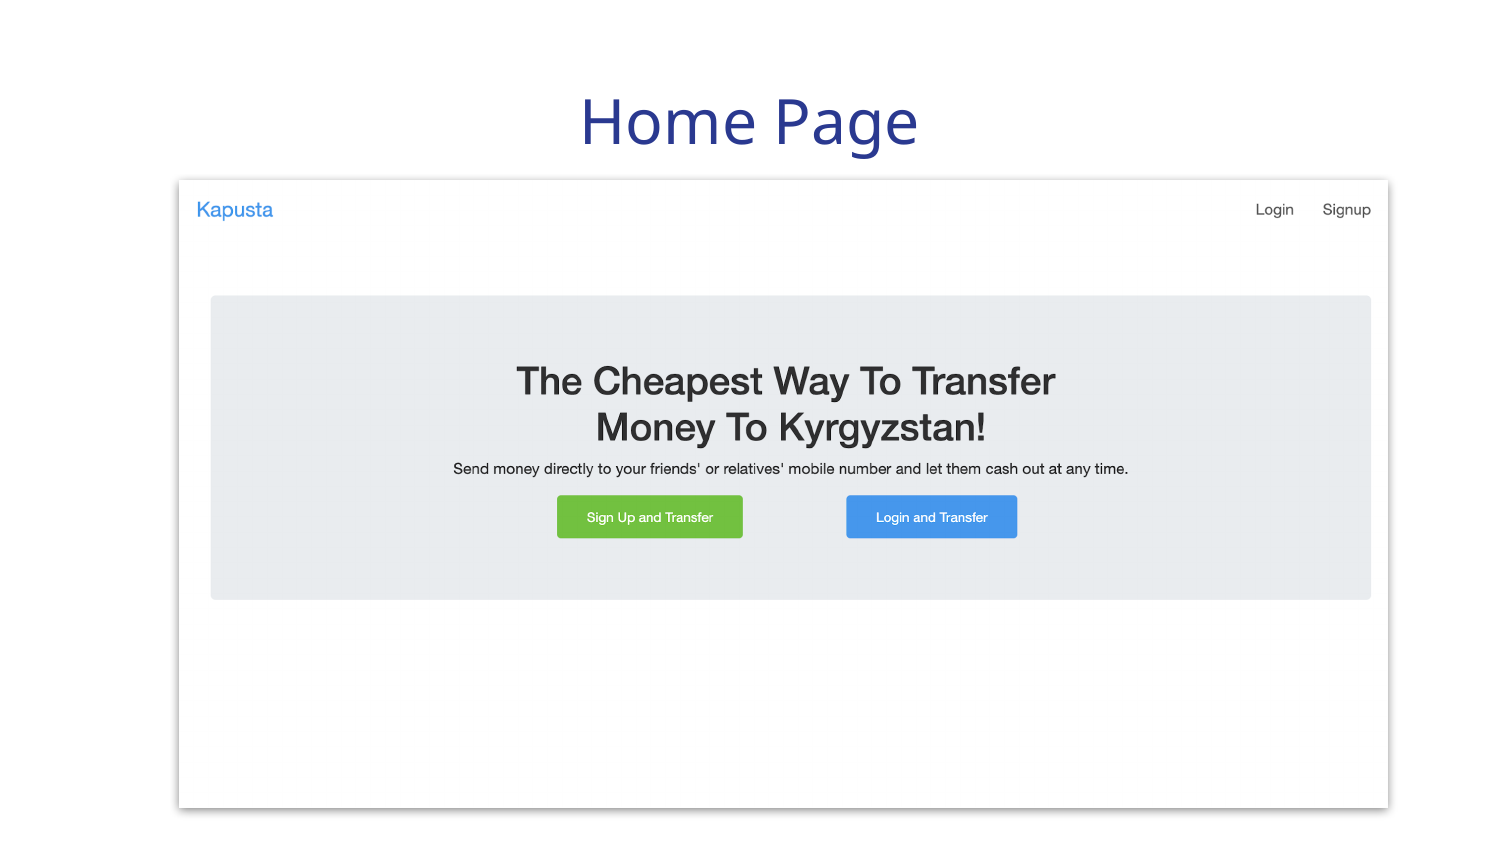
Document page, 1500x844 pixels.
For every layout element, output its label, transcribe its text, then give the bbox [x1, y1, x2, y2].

title Home Page [51, 67, 1449, 167]
picture [179, 180, 1389, 808]
